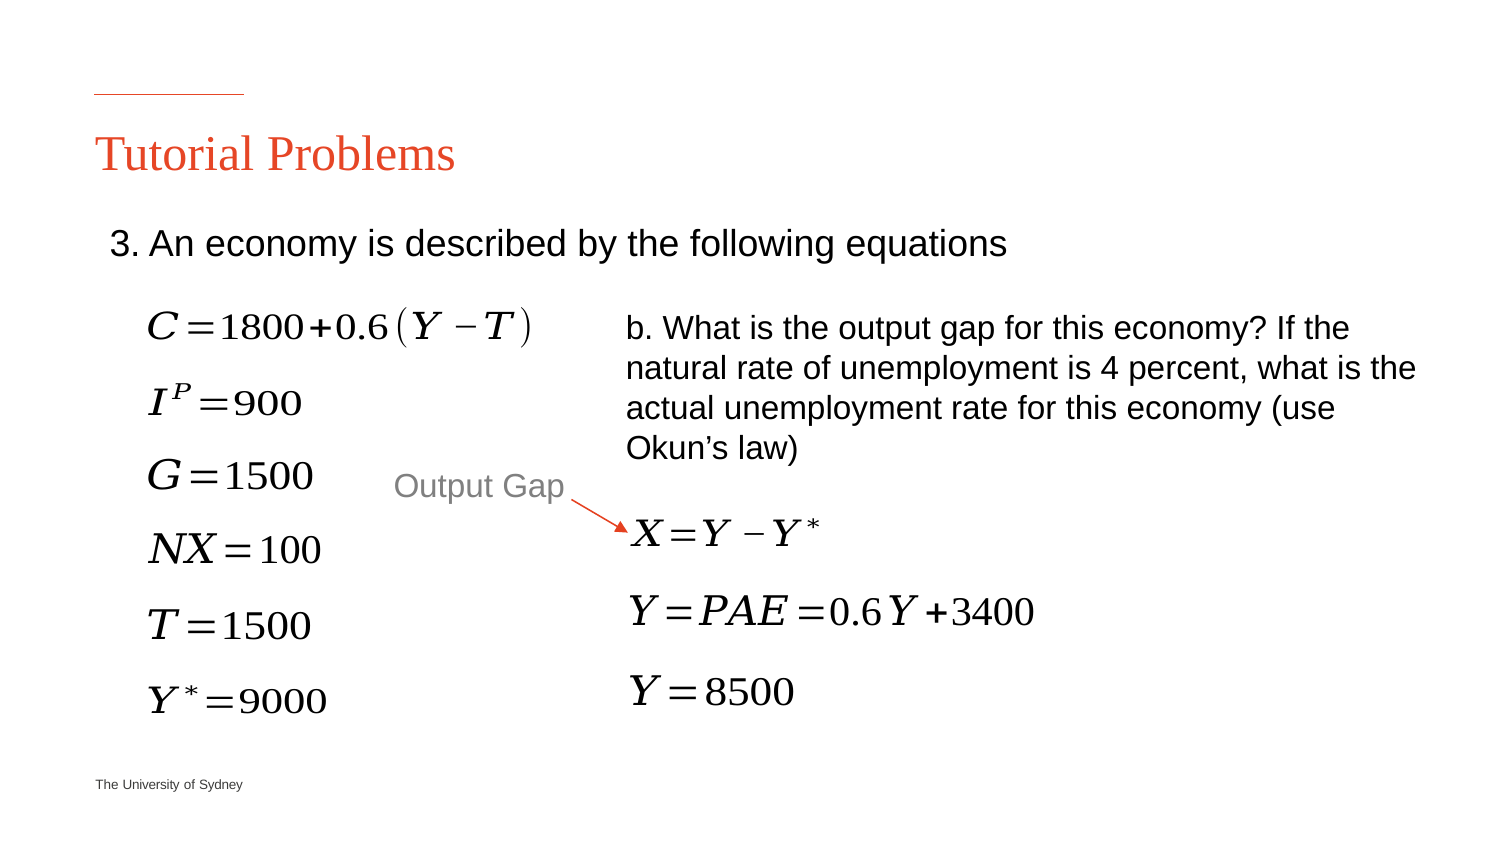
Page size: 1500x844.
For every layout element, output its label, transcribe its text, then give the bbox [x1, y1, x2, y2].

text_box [571, 499, 629, 533]
text_box Output Gap [378, 456, 598, 512]
text_box 3. An economy is described by the following equations [94, 211, 1251, 272]
text_box b. What is the output gap for this economy? If the natural rate of unemployment is 4 percent, what is the actual unemployment rate for this economy (use Okun’s law) [611, 298, 1450, 474]
title Tutorial Problems [94, 120, 1406, 262]
